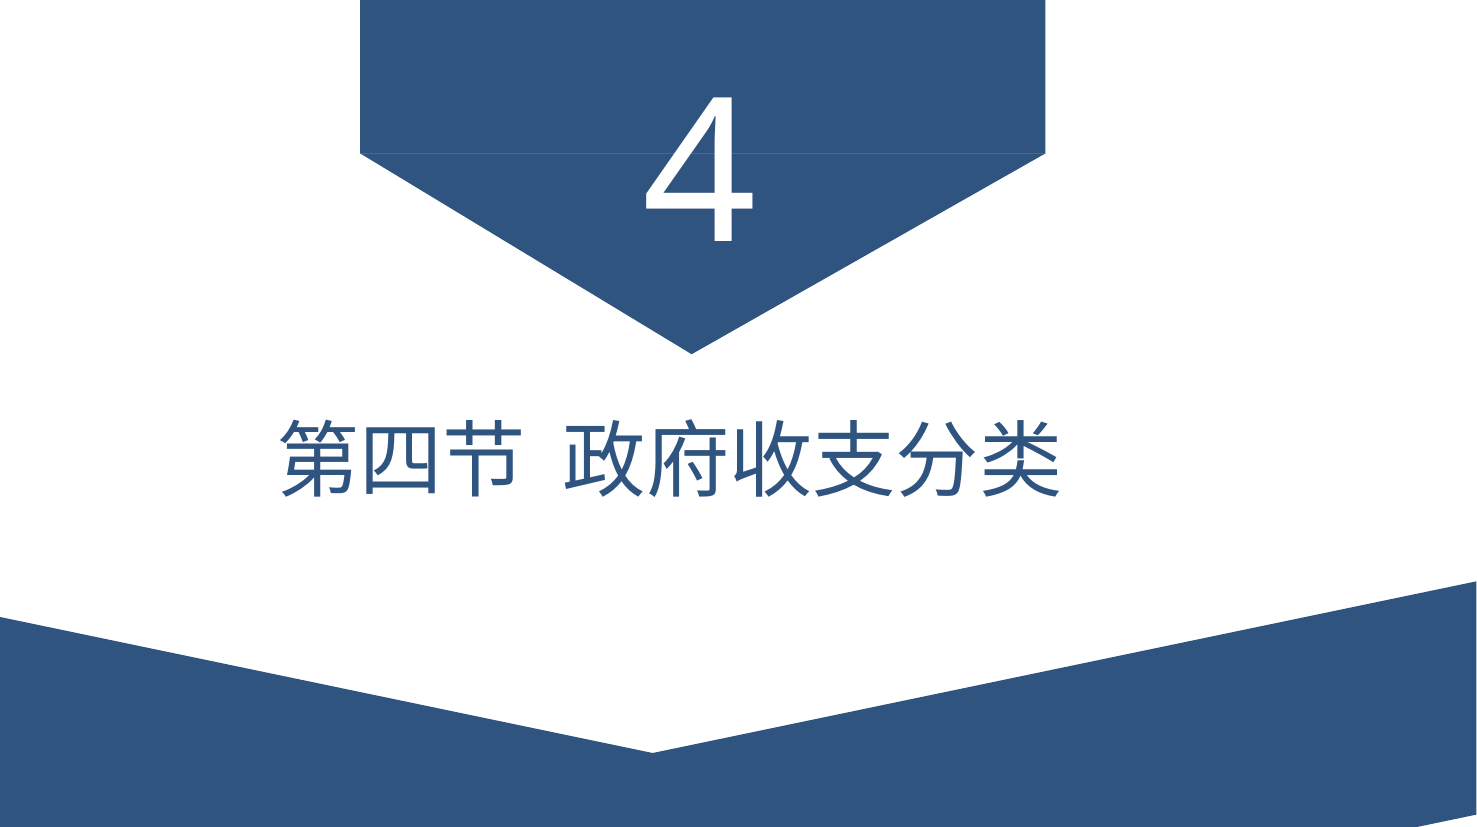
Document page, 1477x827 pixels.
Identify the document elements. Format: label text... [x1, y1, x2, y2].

text_box 4 [631, 35, 1477, 287]
text_box [358, 151, 815, 357]
text_box [358, 0, 1047, 152]
text_box 第四节 政府收支分类 [264, 401, 1212, 513]
text_box [0, 579, 1477, 827]
